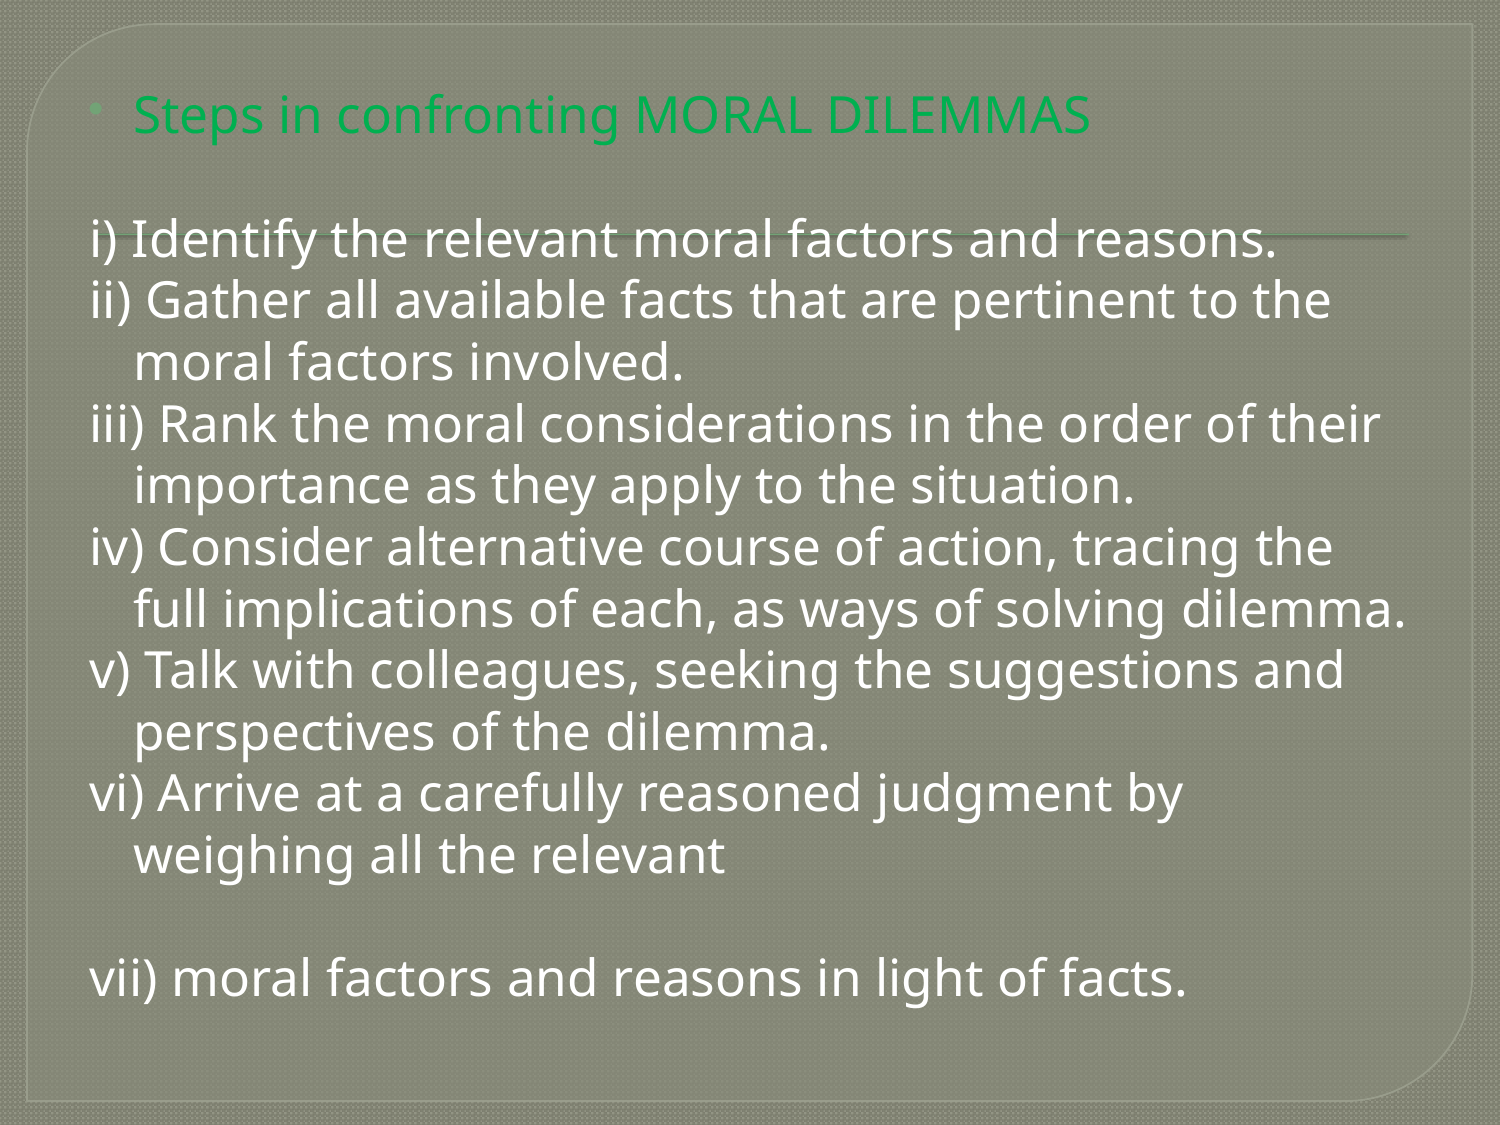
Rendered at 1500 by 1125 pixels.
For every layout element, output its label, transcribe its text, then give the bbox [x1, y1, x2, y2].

list Steps in confronting MORAL DILEMMAS i) Identify the relevant moral factors and reasons. ii) Gather all available facts that are pertinent to the moral factors involved. iii) Rank the moral considerations in the order of their importance as they apply to the situation. iv) Consider alternative course of action, tracing the full implications of each, as ways of solving dilemma. v) Talk with colleagues, seeking the suggestions and perspectives of the dilemma. vi) Arrive at a carefully reasoned judgment by weighing all the relevant vii) moral factors and reasons in light of facts. [75, 75, 1425, 1075]
